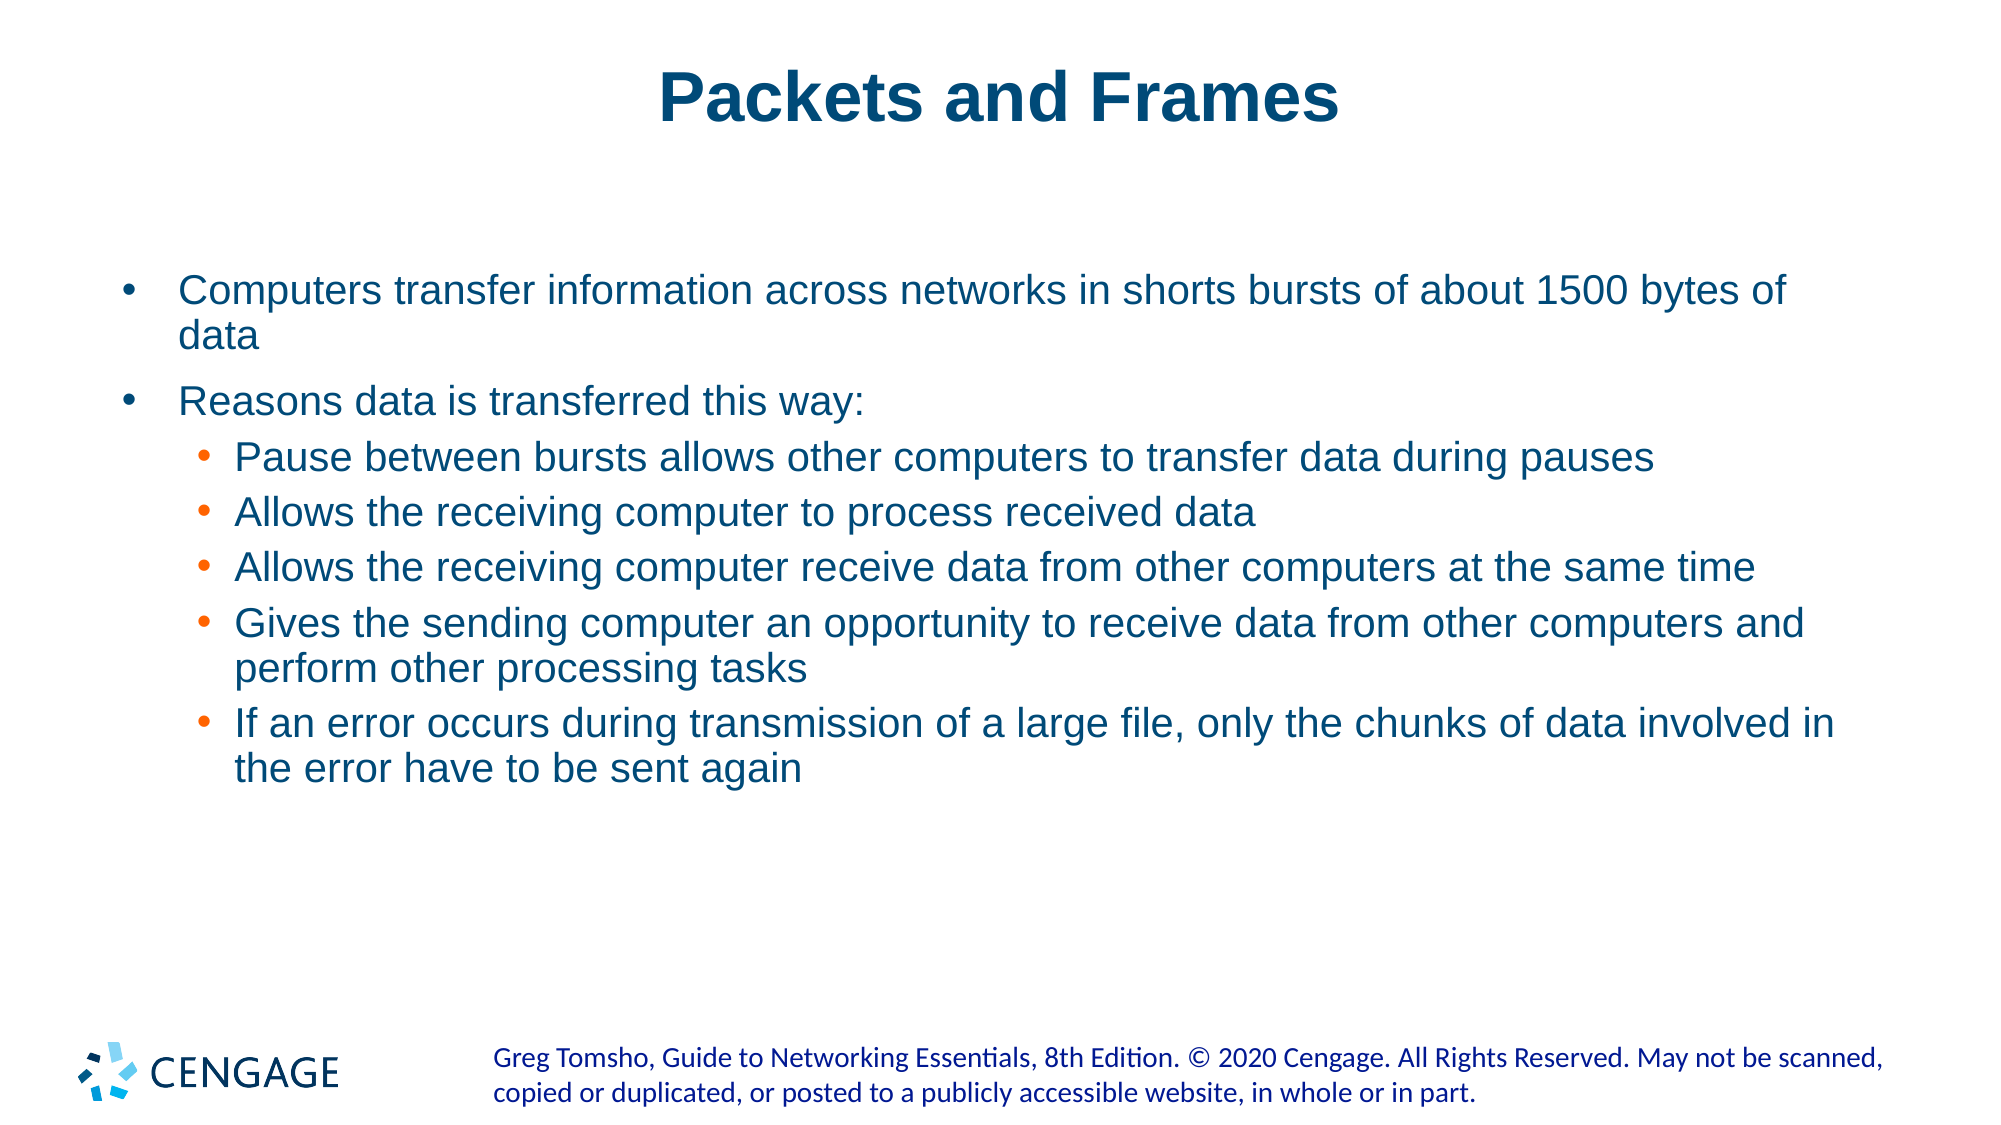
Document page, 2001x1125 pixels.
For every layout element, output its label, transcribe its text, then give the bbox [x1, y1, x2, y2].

title Packets and Frames [137, 59, 1863, 171]
picture [78, 1042, 338, 1101]
list Computers transfer information across networks in shorts bursts of about 1500 bytes of data Reasons data is transferred this way: Pause between bursts allows other computers to transfer data during pauses Allows the receiving computer to process received data Allows the receiving computer receive data from other computers at the same time Gives the sending computer an opportunity to receive data from other computers and perform other processing tasks If an error occurs during transmission of a large file, only the chunks of data involved in the error have to be sent again [121, 268, 1880, 990]
